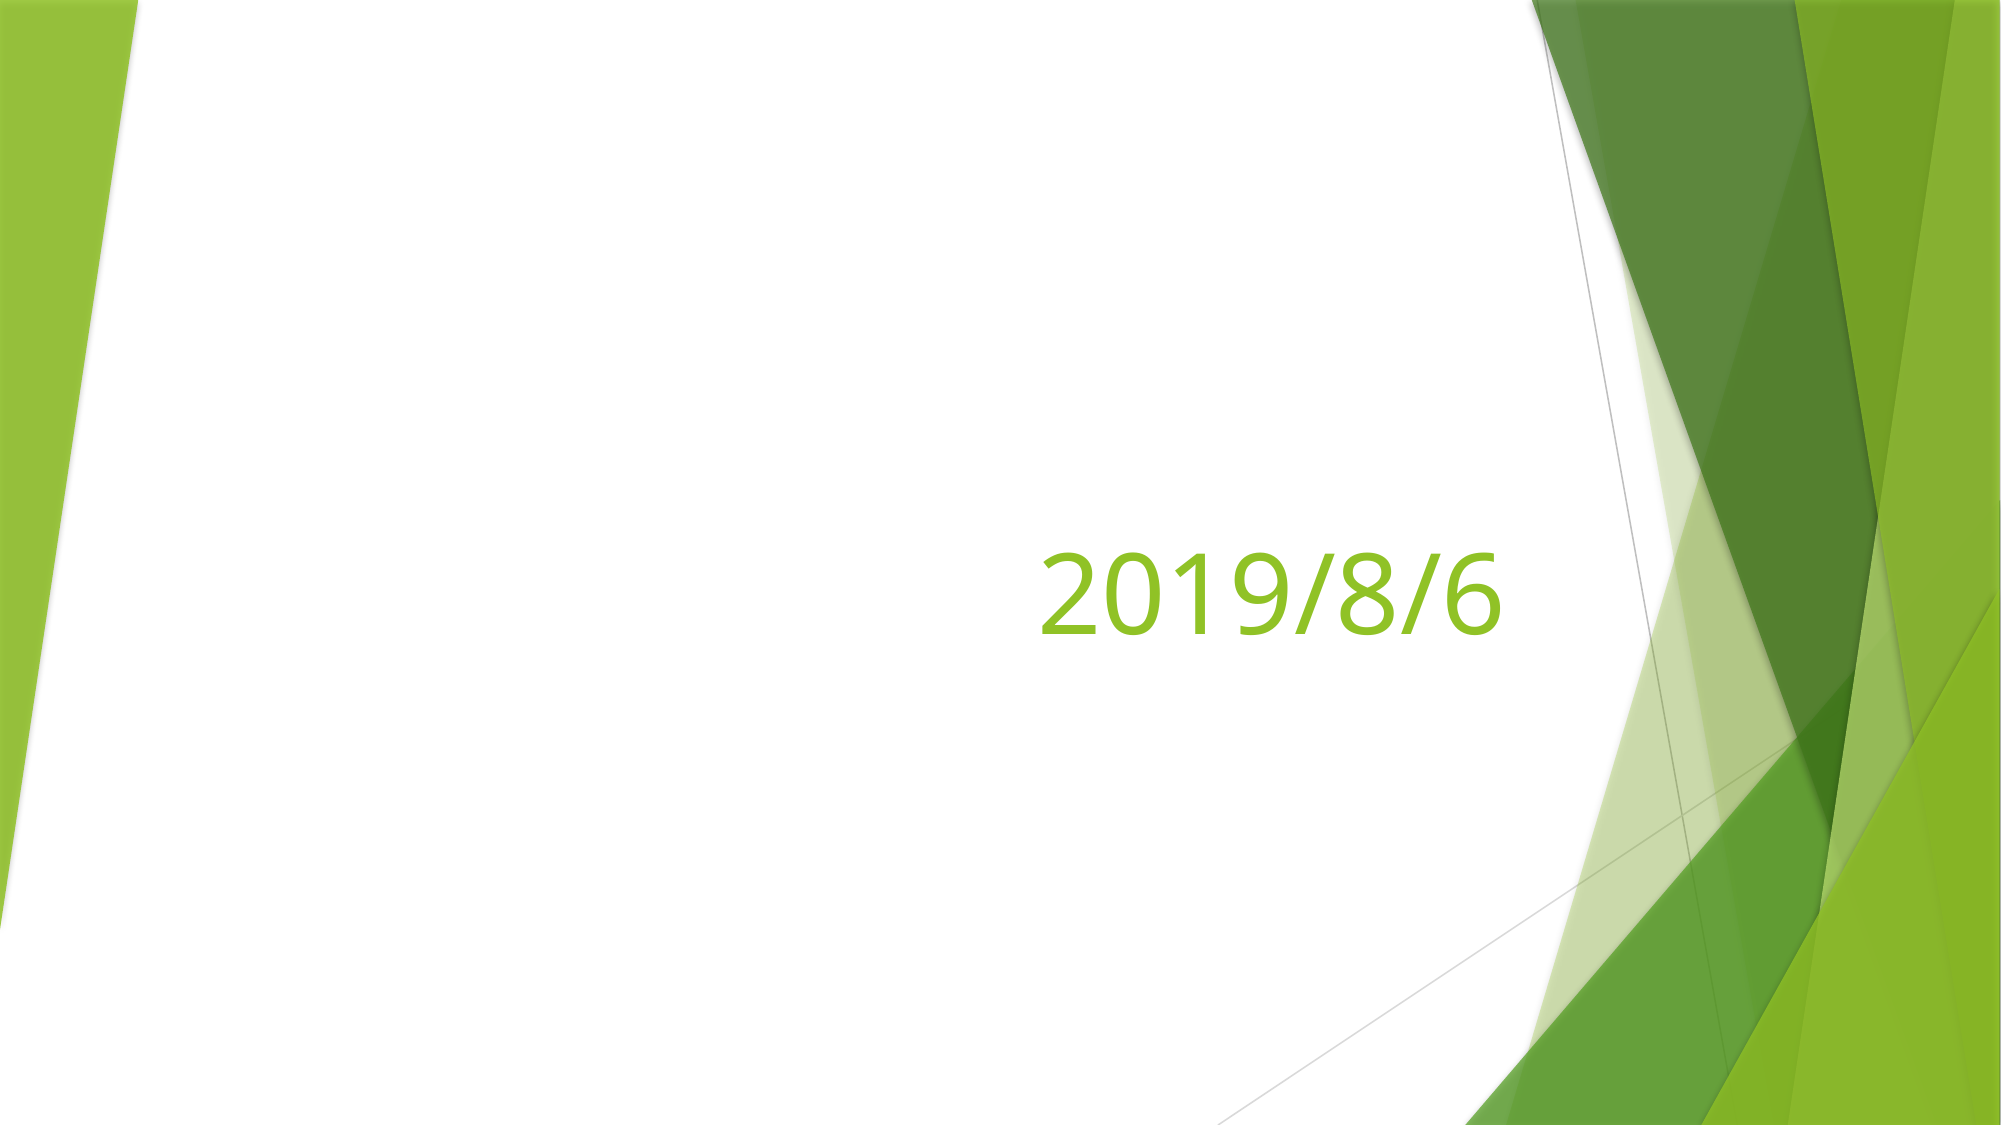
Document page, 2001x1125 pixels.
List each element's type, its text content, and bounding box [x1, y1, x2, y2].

title 2019/8/6 [247, 394, 1522, 665]
